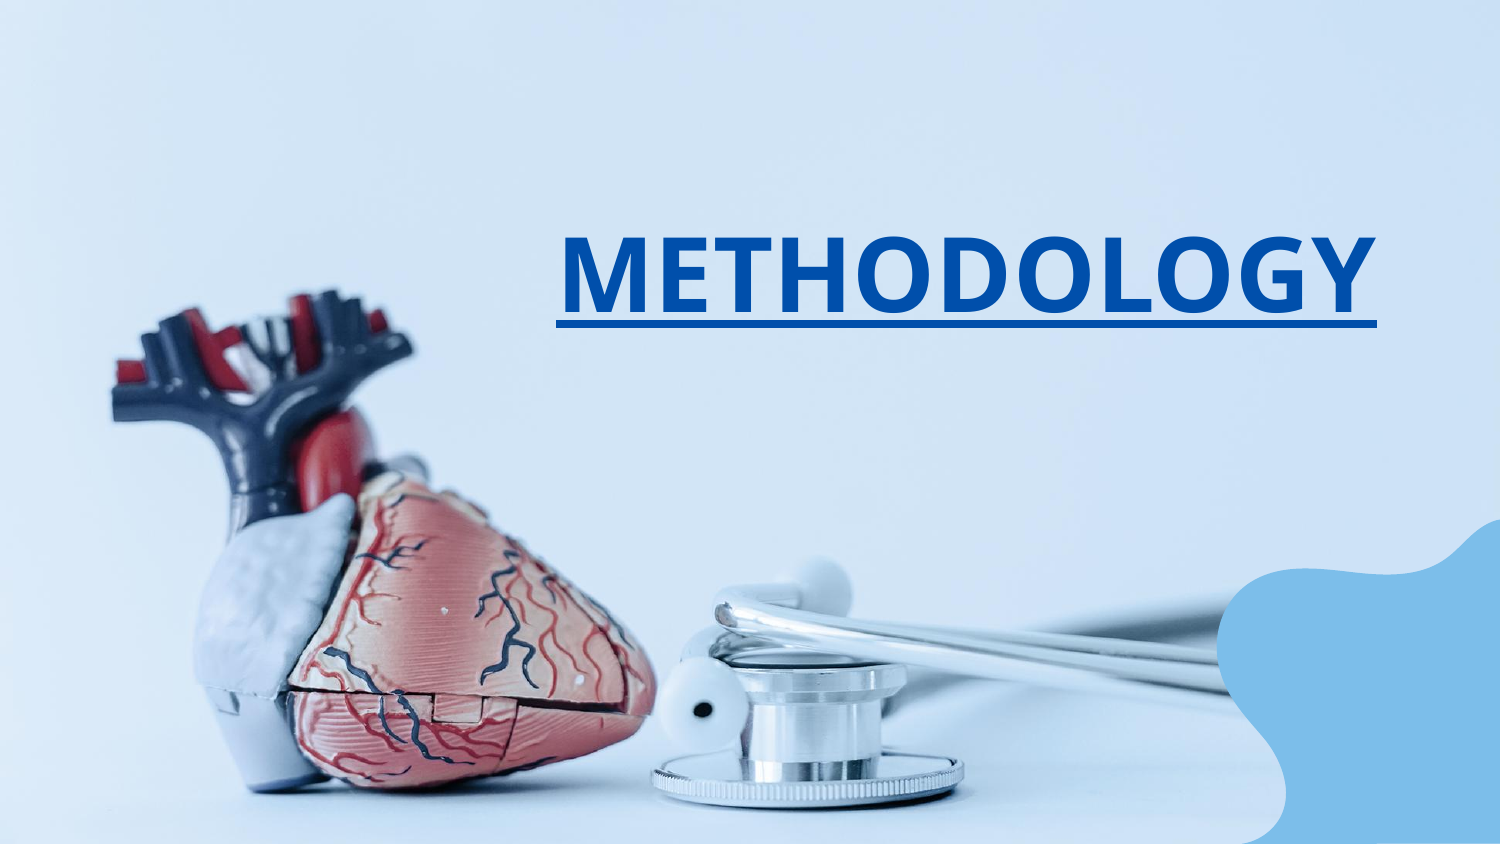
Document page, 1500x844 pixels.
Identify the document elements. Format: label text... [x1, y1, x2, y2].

picture [0, 0, 1500, 844]
title METHODOLOGY [277, 193, 1392, 532]
